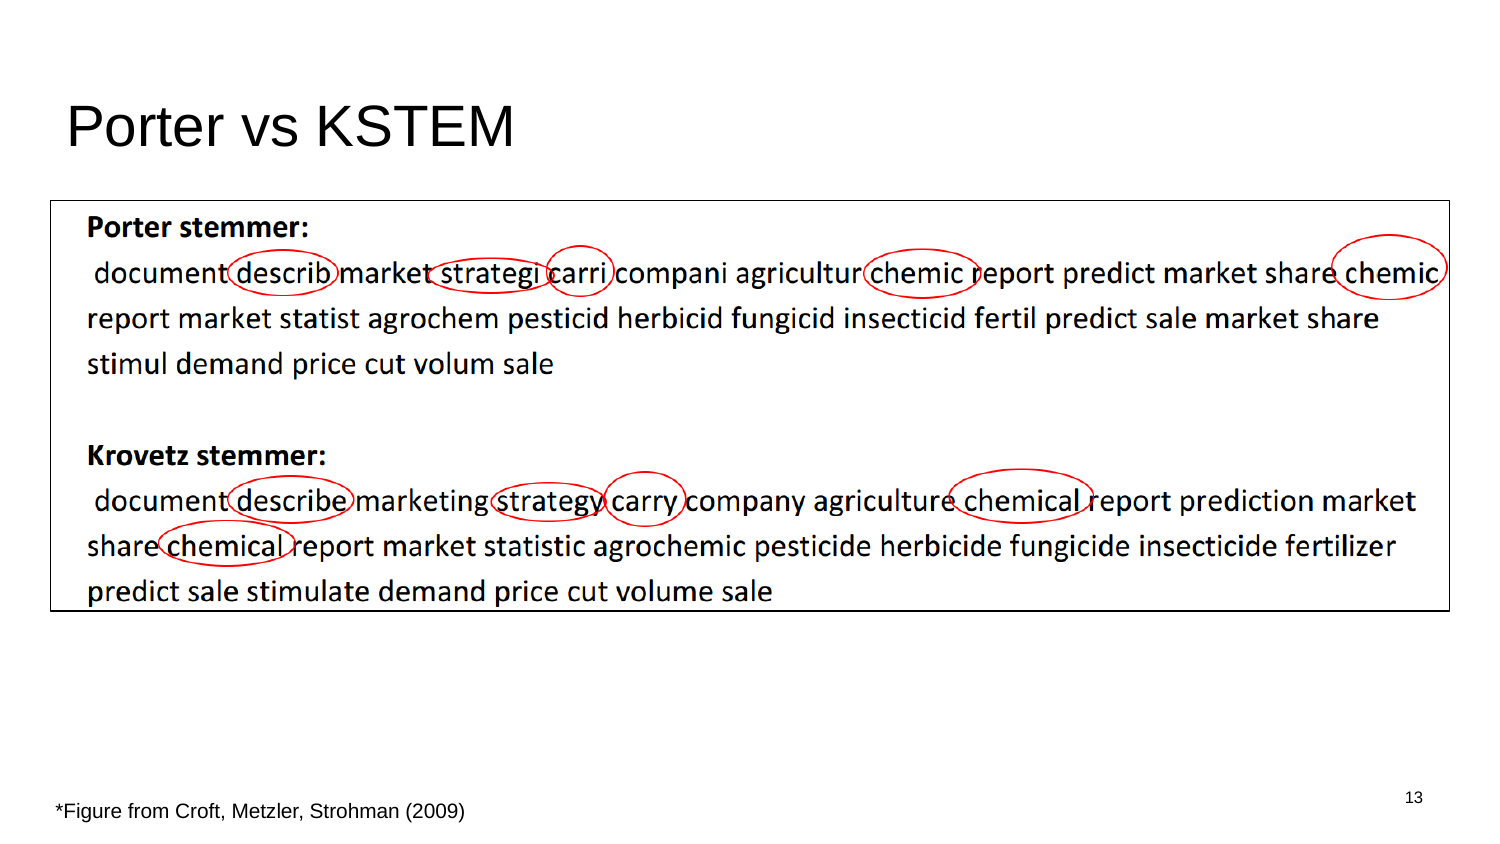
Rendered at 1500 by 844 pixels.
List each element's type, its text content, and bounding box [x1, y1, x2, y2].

slide_number ‹#› [1389, 764, 1480, 830]
title Porter vs KSTEM [51, 72, 1449, 167]
picture [50, 201, 1450, 611]
text_box *Figure from Croft, Metzler, Strohman (2009) [40, 784, 643, 810]
